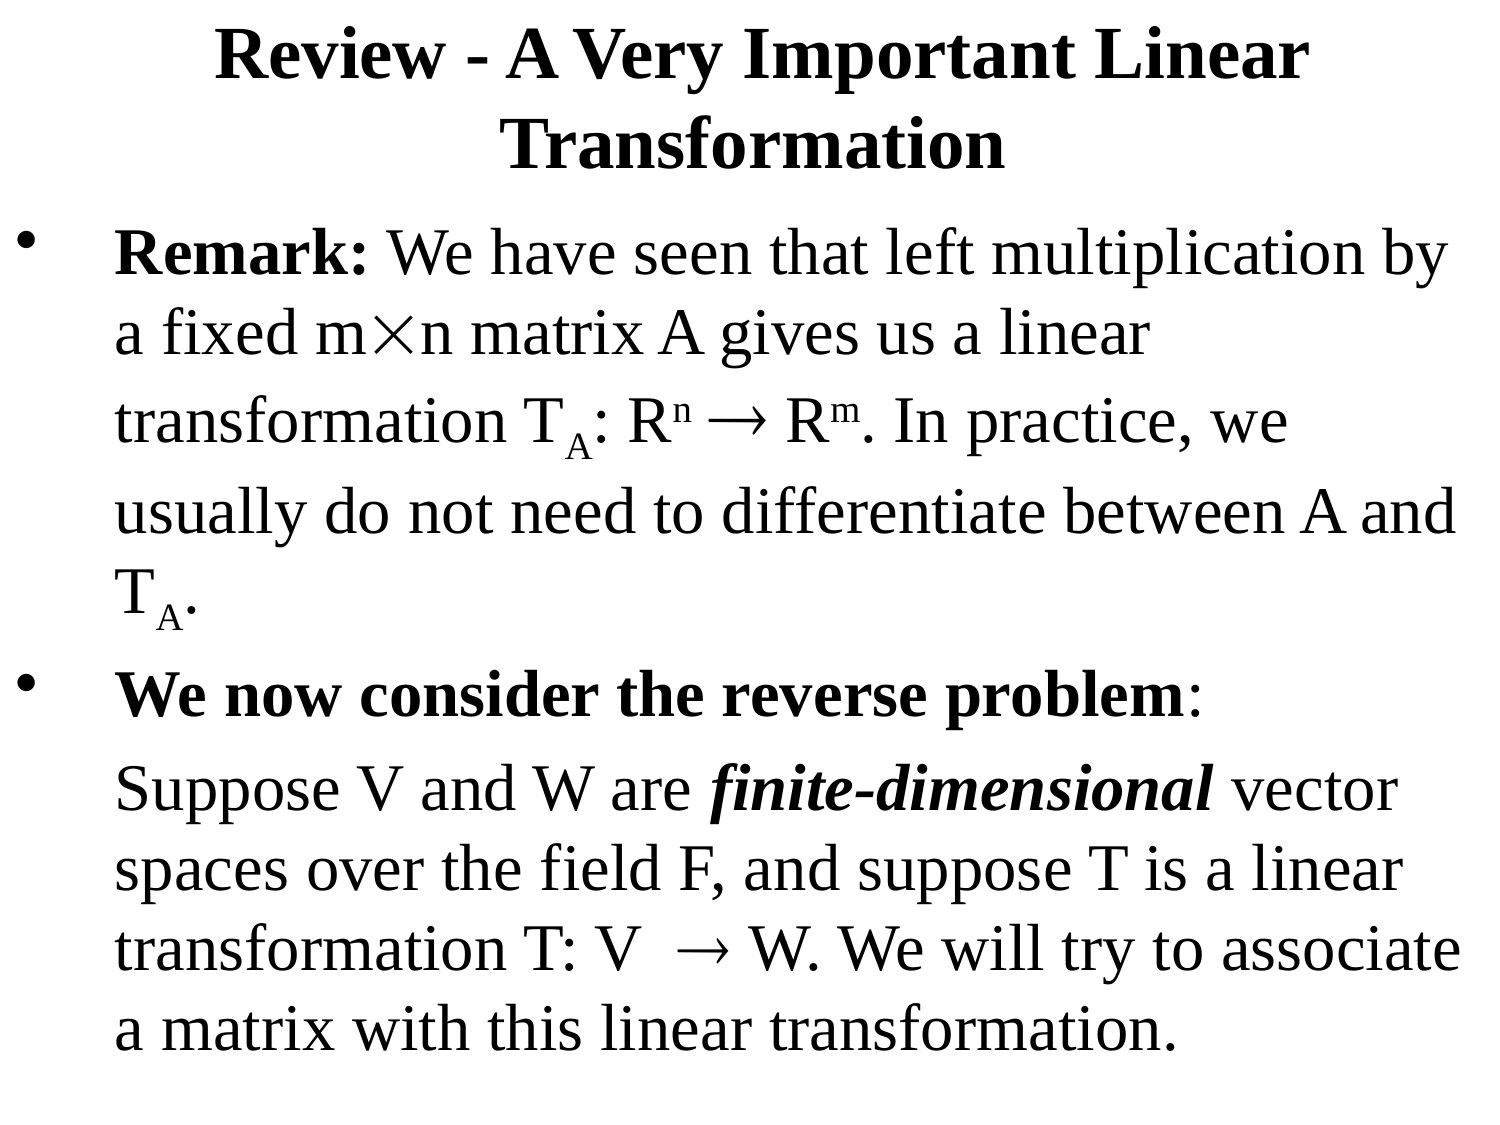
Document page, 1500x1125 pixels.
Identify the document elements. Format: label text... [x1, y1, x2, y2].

list Remark: We have seen that left multiplication by a fixed mn matrix A gives us a linear transformation TA: Rn  Rm. In practice, we usually do not need to differentiate between A and TA. We now consider the reverse problem: Suppose V and W are finite-dimensional vector spaces over the field F, and suppose T is a linear transformation T: V W. We will try to associate a matrix with this linear transformation. [0, 199, 1500, 1101]
title Review - A Very Important Linear Transformation [137, 0, 1388, 188]
